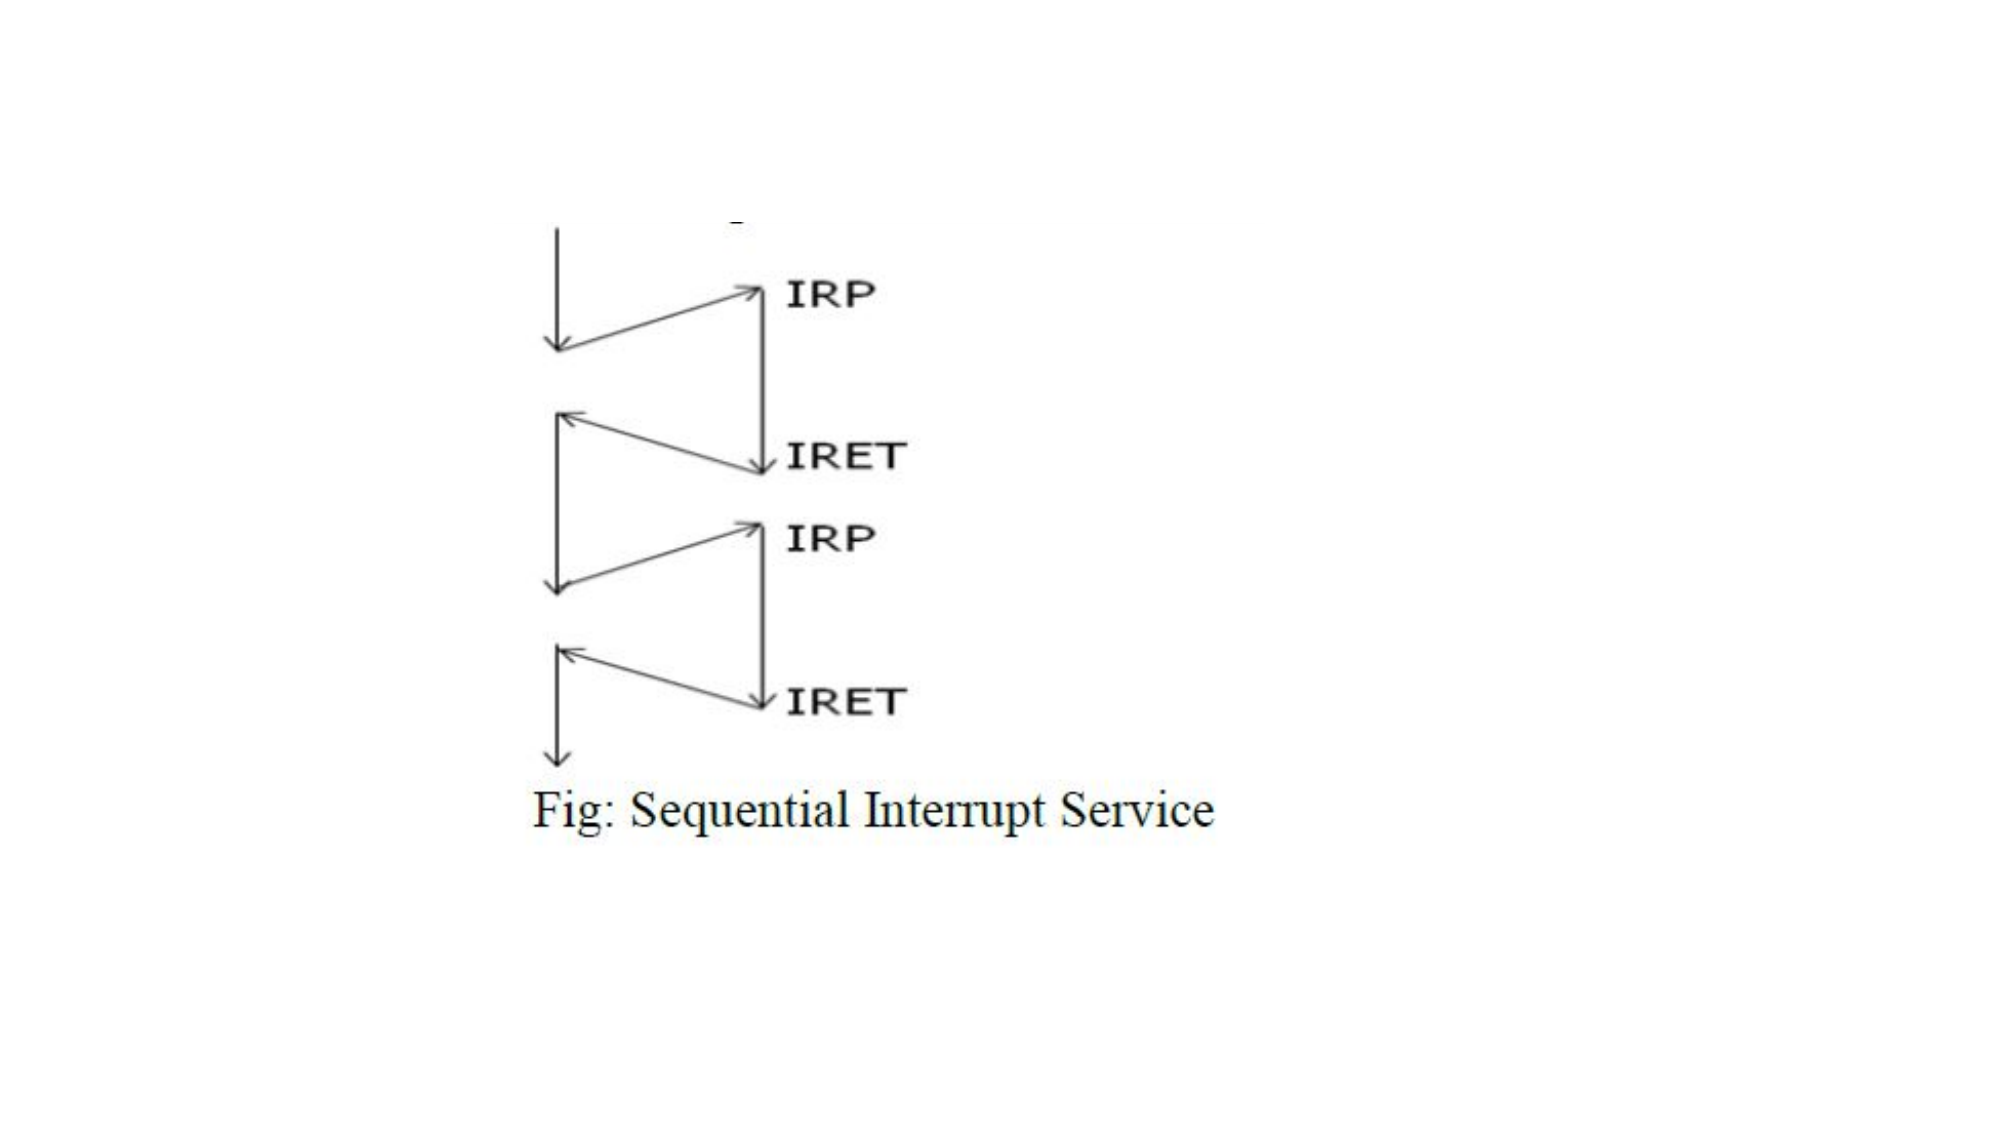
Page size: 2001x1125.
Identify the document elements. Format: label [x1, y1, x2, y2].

picture [494, 222, 1265, 856]
